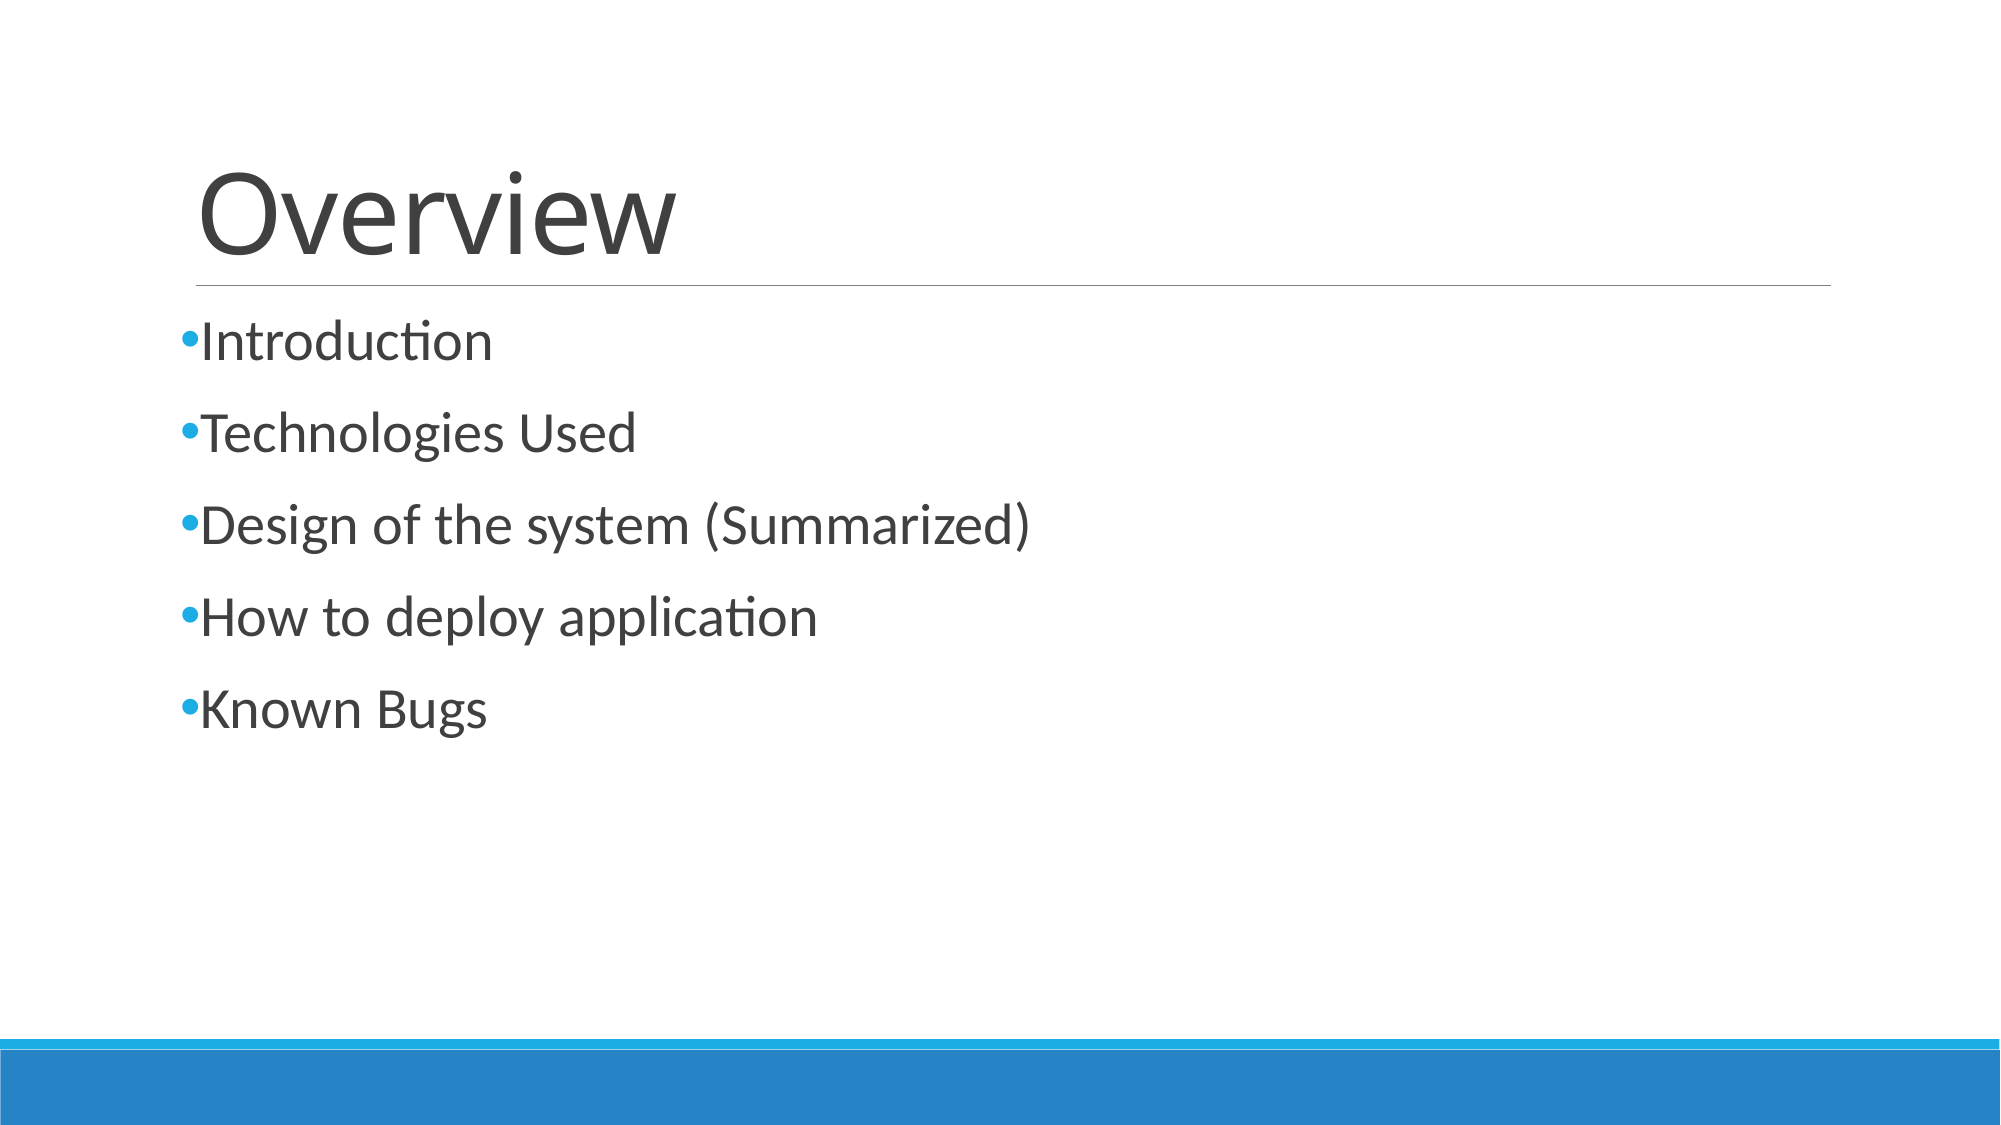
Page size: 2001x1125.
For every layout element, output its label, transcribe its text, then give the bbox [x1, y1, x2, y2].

list Introduction Technologies Used Design of the system (Summarized) How to deploy application Known Bugs [180, 302, 1830, 963]
title Overview [180, 47, 1830, 285]
